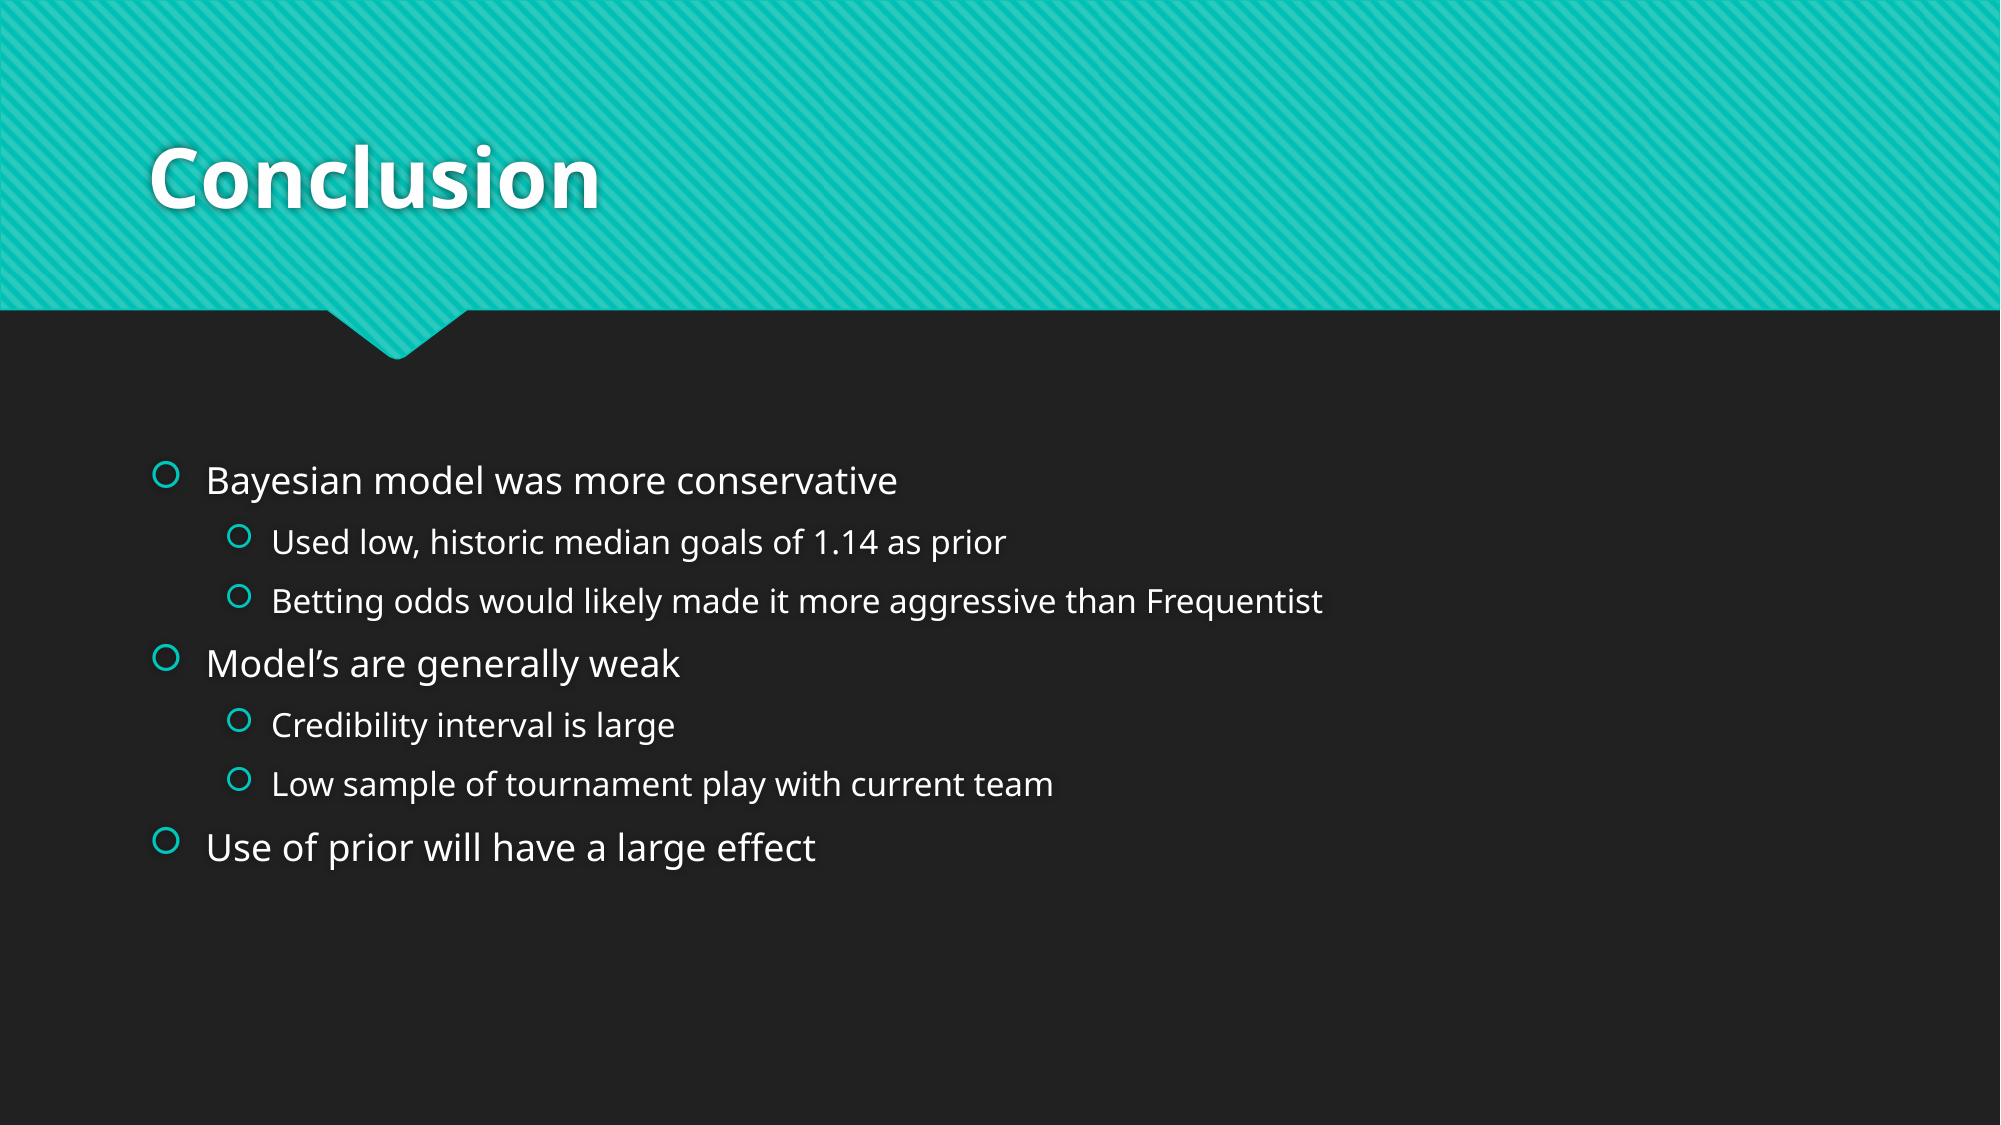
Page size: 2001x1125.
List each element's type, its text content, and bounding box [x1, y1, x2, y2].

list Bayesian model was more conservative Used low, historic median goals of 1.14 as prior Betting odds would likely made it more aggressive than Frequentist Model’s are generally weak Credibility interval is large Low sample of tournament play with current team Use of prior will have a large effect [134, 364, 1866, 962]
title Conclusion [132, 73, 1868, 233]
